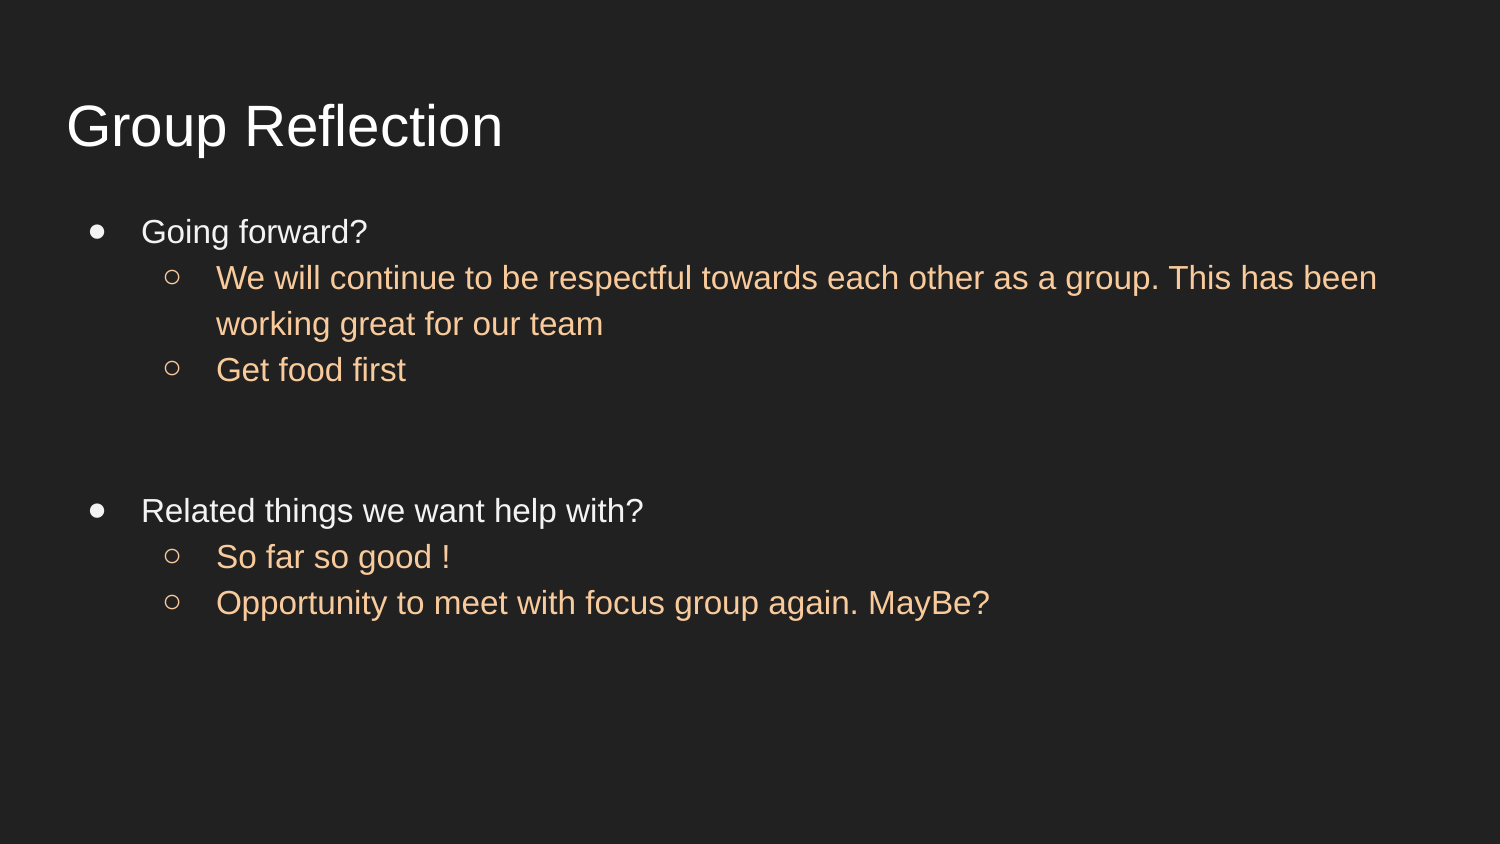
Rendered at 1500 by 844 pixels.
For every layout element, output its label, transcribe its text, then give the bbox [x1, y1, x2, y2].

title Group Reflection [51, 72, 1449, 167]
list Going forward? We will continue to be respectful towards each other as a group. This has been working great for our team Get food first Related things we want help with? So far so good ! Opportunity to meet with focus group again. MayBe? [51, 189, 1449, 776]
